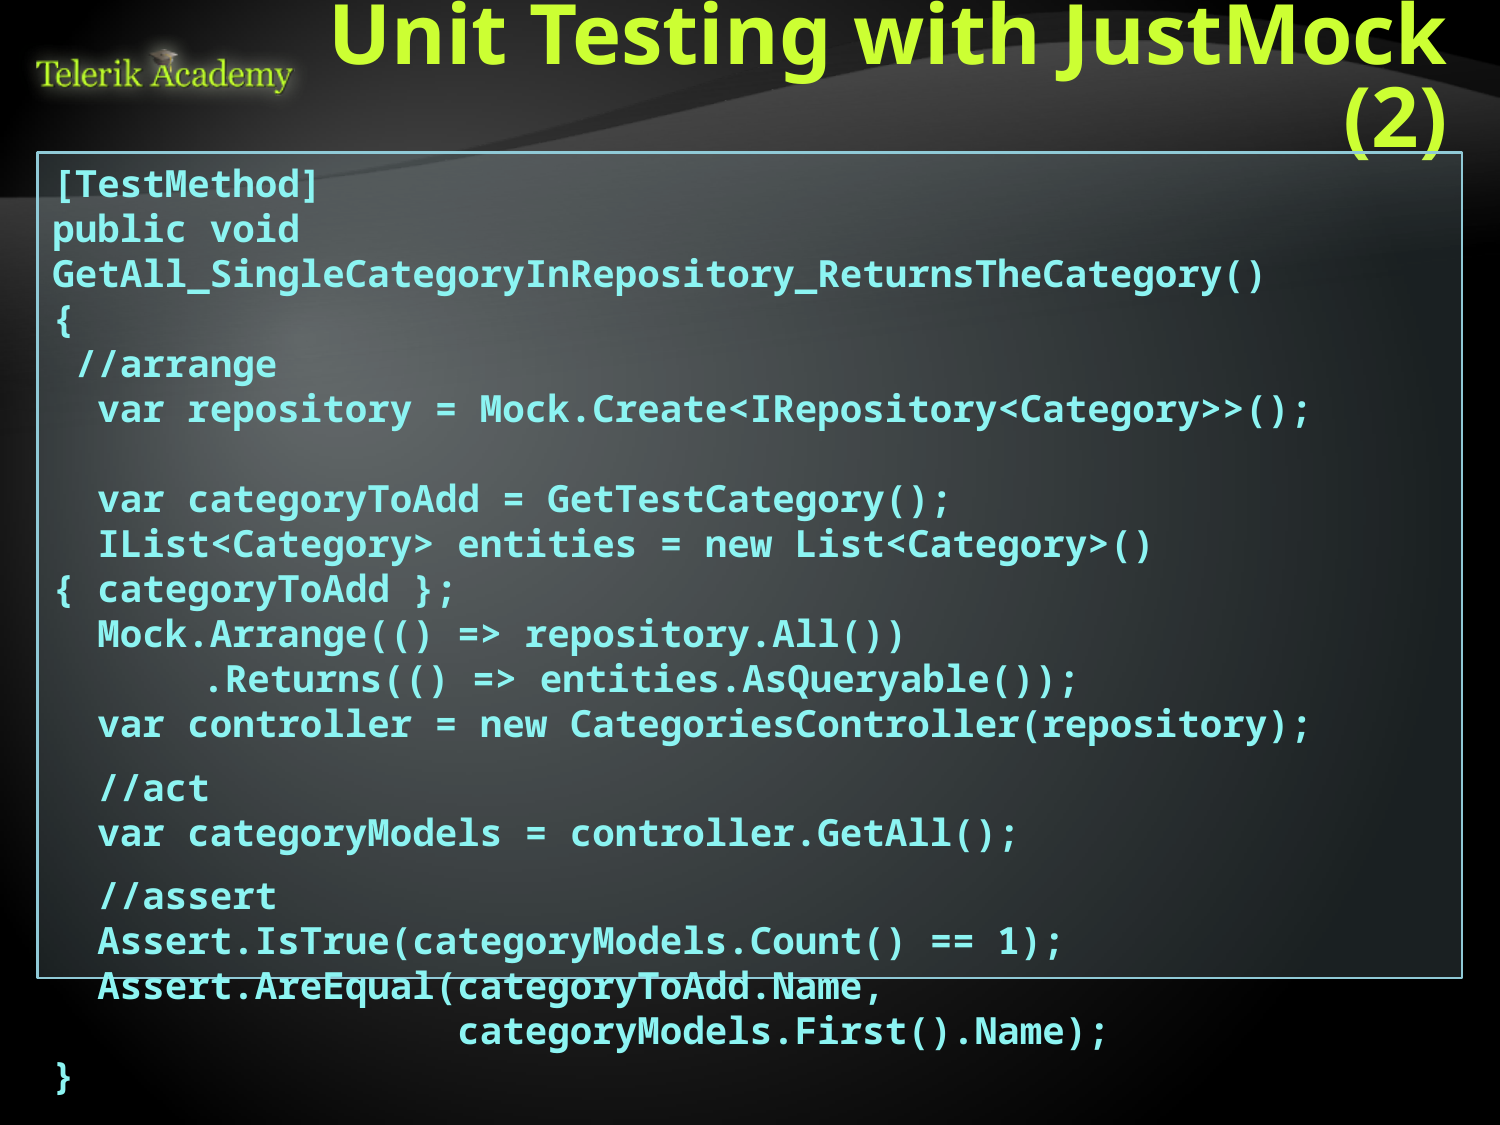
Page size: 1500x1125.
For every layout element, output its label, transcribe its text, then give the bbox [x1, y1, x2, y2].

title Unit Testing with JustMock (2) [300, 12, 1463, 150]
list [TestMethod] public void GetAll_SingleCategoryInRepository_ReturnsTheCategory() { //arrange var repository = Mock.Create<IRepository<Category>>(); var categoryToAdd = GetTestCategory(); IList<Category> entities = new List<Category>(){ categoryToAdd }; Mock.Arrange(() => repository.All()) .Returns(() => entities.AsQueryable()); var controller = new CategoriesController(repository); //act var categoryModels = controller.GetAll(); //assert Assert.IsTrue(categoryModels.Count() == 1); Assert.AreEqual(categoryToAdd.Name, categoryModels.First().Name); } [36, 151, 1463, 979]
picture [0, 0, 1500, 1125]
